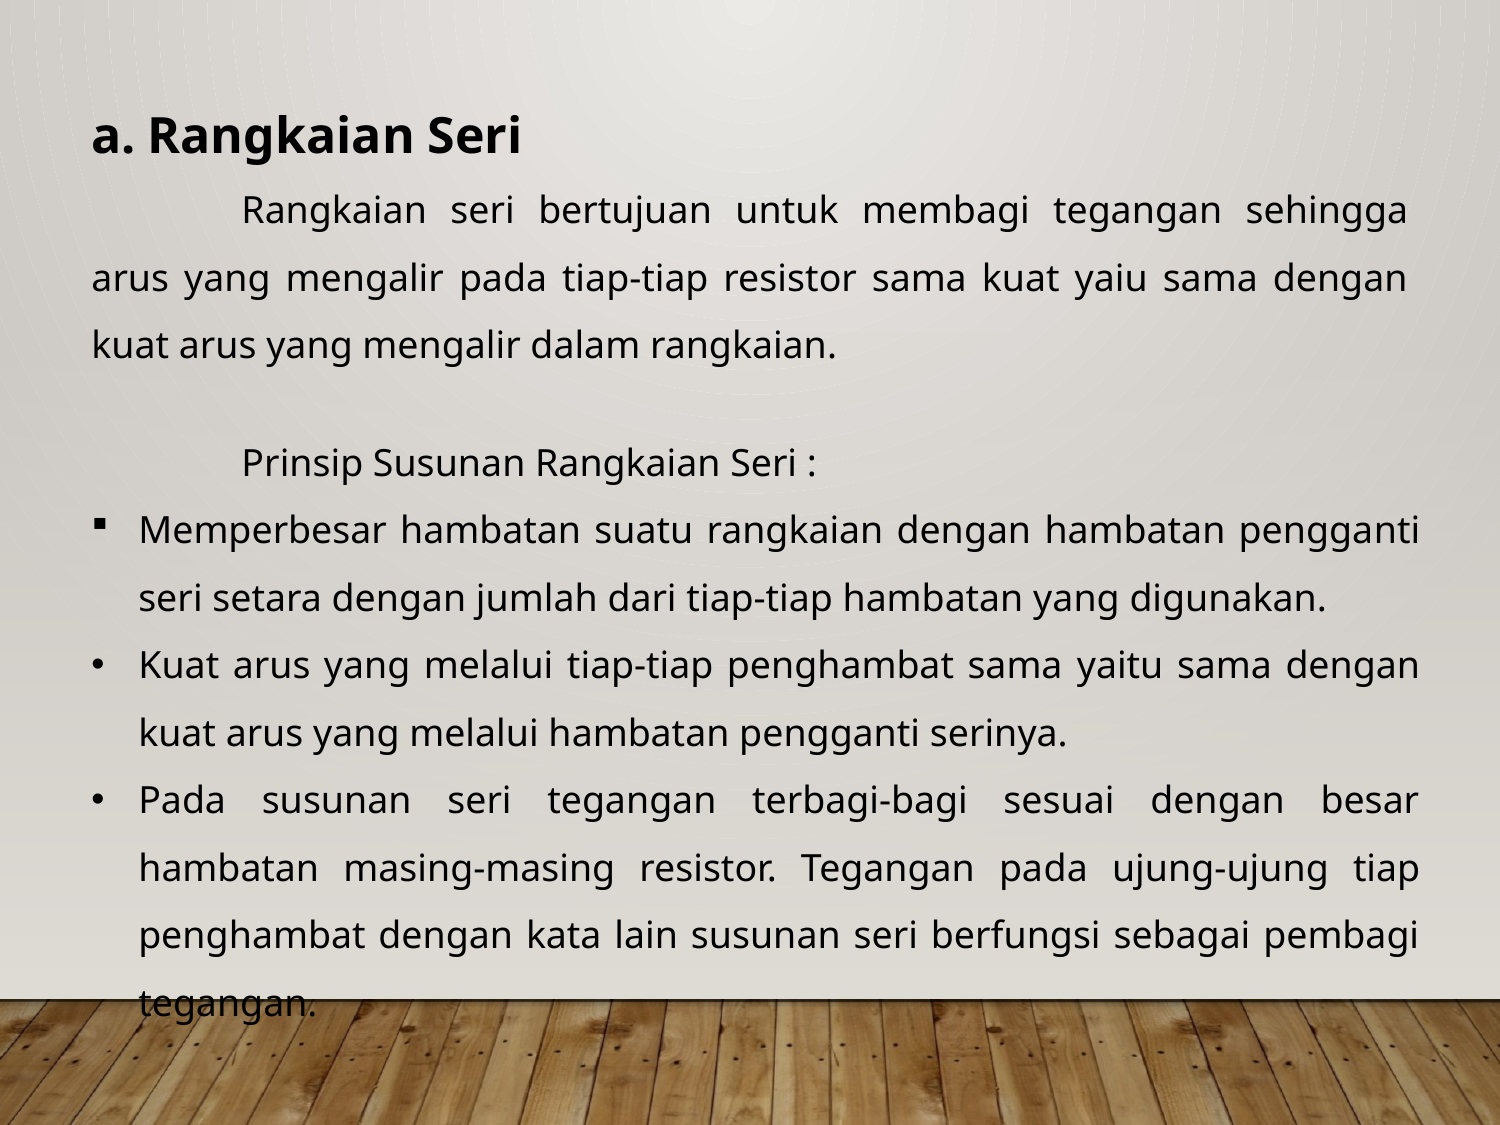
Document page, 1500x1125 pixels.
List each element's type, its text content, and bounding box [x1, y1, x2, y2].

text_box Prinsip Susunan Rangkaian Seri : Memperbesar hambatan suatu rangkaian dengan hambatan pengganti seri setara dengan jumlah dari tiap-tiap hambatan yang digunakan. Kuat arus yang melalui tiap-tiap penghambat sama yaitu sama dengan kuat arus yang melalui hambatan pengganti serinya. Pada susunan seri tegangan terbagi-bagi sesuai dengan besar hambatan masing-masing resistor. Tegangan pada ujung-ujung tiap penghambat dengan kata lain susunan seri berfungsi sebagai pembagi tegangan. [76, 408, 1436, 1032]
picture [0, 999, 1500, 1125]
text_box Rangkaian Seri Rangkaian seri bertujuan untuk membagi tegangan sehingga arus yang mengalir pada tiap-tiap resistor sama kuat yaiu sama dengan kuat arus yang mengalir dalam rangkaian. [76, 66, 1424, 374]
